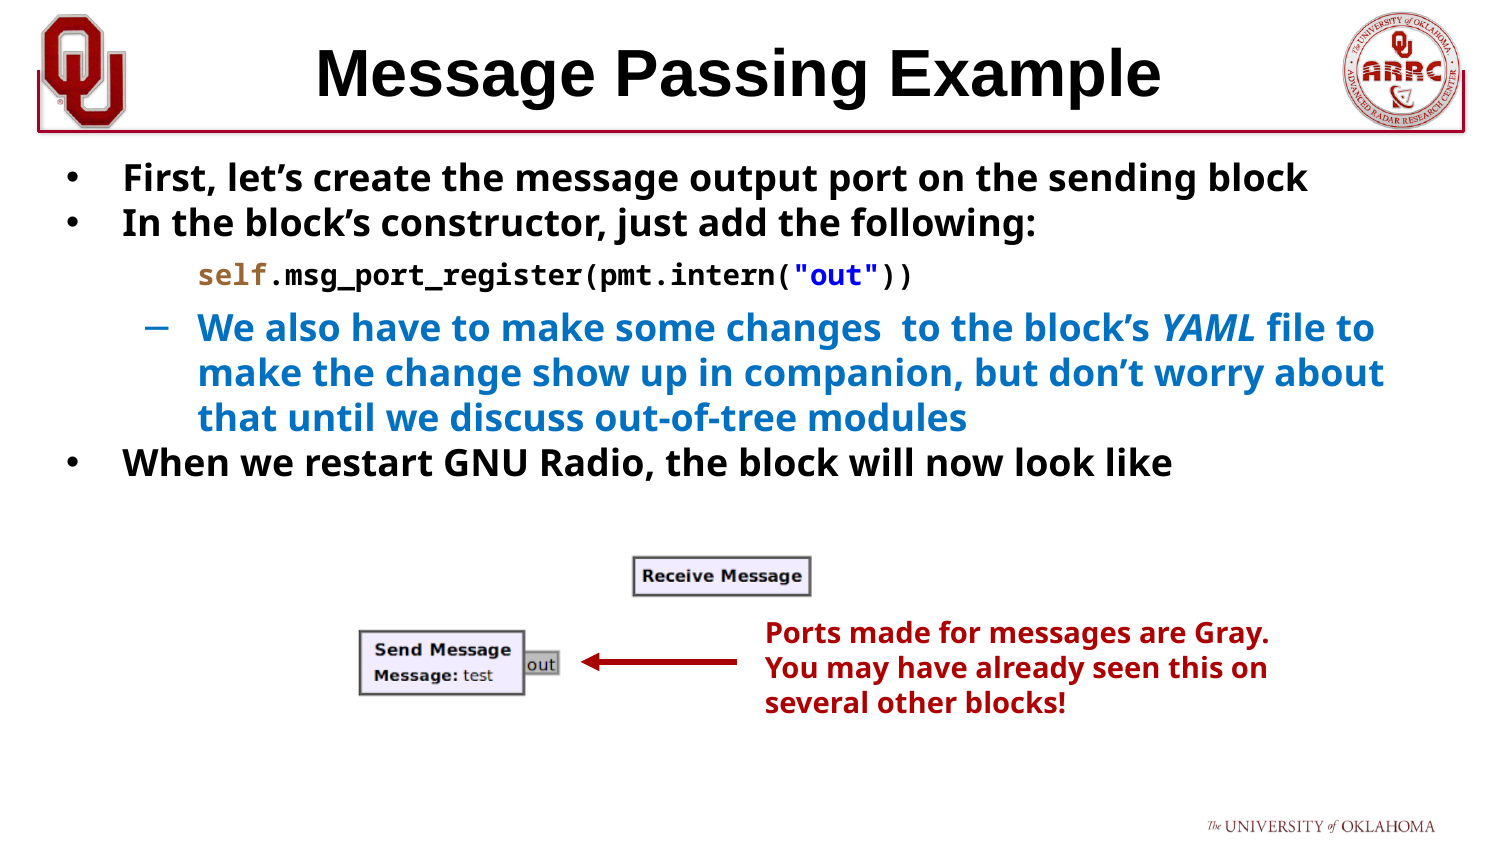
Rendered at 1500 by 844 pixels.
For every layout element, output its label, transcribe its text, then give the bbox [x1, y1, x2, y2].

picture [1200, 812, 1441, 839]
title Message Passing Example [172, 20, 1307, 120]
picture [1339, 8, 1464, 130]
list First, let’s create the message output port on the sending block In the block’s constructor, just add the following: self.msg_port_register(pmt.intern("out")) We also have to make some changes to the block’s YAML file to make the change show up in companion, but don’t worry about that until we discuss out-of-tree modules When we restart GNU Radio, the block will now look like [32, 146, 1471, 809]
picture [348, 544, 818, 715]
text_box Ports made for messages are Gray. You may have already seen this on several other blocks! [749, 607, 1320, 727]
picture [38, 8, 129, 130]
